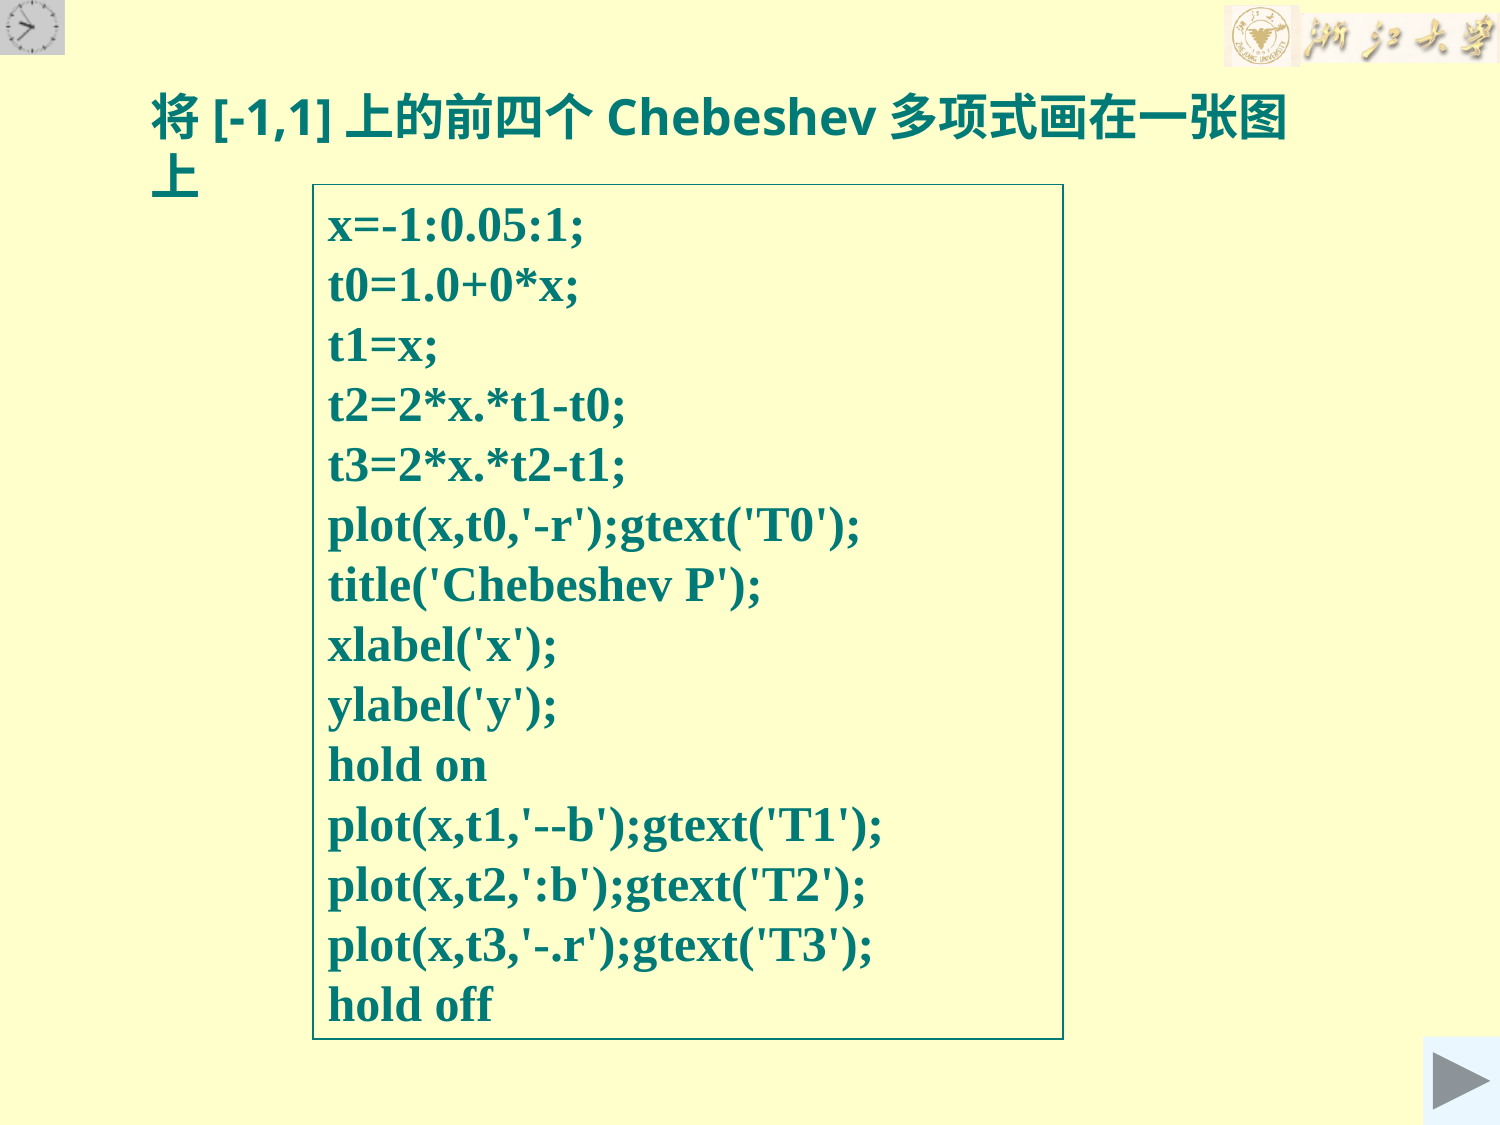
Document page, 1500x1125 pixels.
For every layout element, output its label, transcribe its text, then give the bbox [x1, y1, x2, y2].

text_box [1423, 1036, 1500, 1125]
list 将[-1,1]上的前四个Chebeshev多项式画在一张图上 [135, 78, 1317, 173]
text_box x=-1:0.05:1; t0=1.0+0*x; t1=x; t2=2*x.*t1-t0; t3=2*x.*t2-t1; plot(x,t0,'-r');gtext('T0'); title('Chebeshev P'); xlabel('x'); ylabel('y'); hold on plot(x,t1,'--b');gtext('T1'); plot(x,t2,':b');gtext('T2'); plot(x,t3,'-.r');gtext('T3'); hold off [312, 184, 1063, 1040]
picture [1224, 5, 1500, 67]
